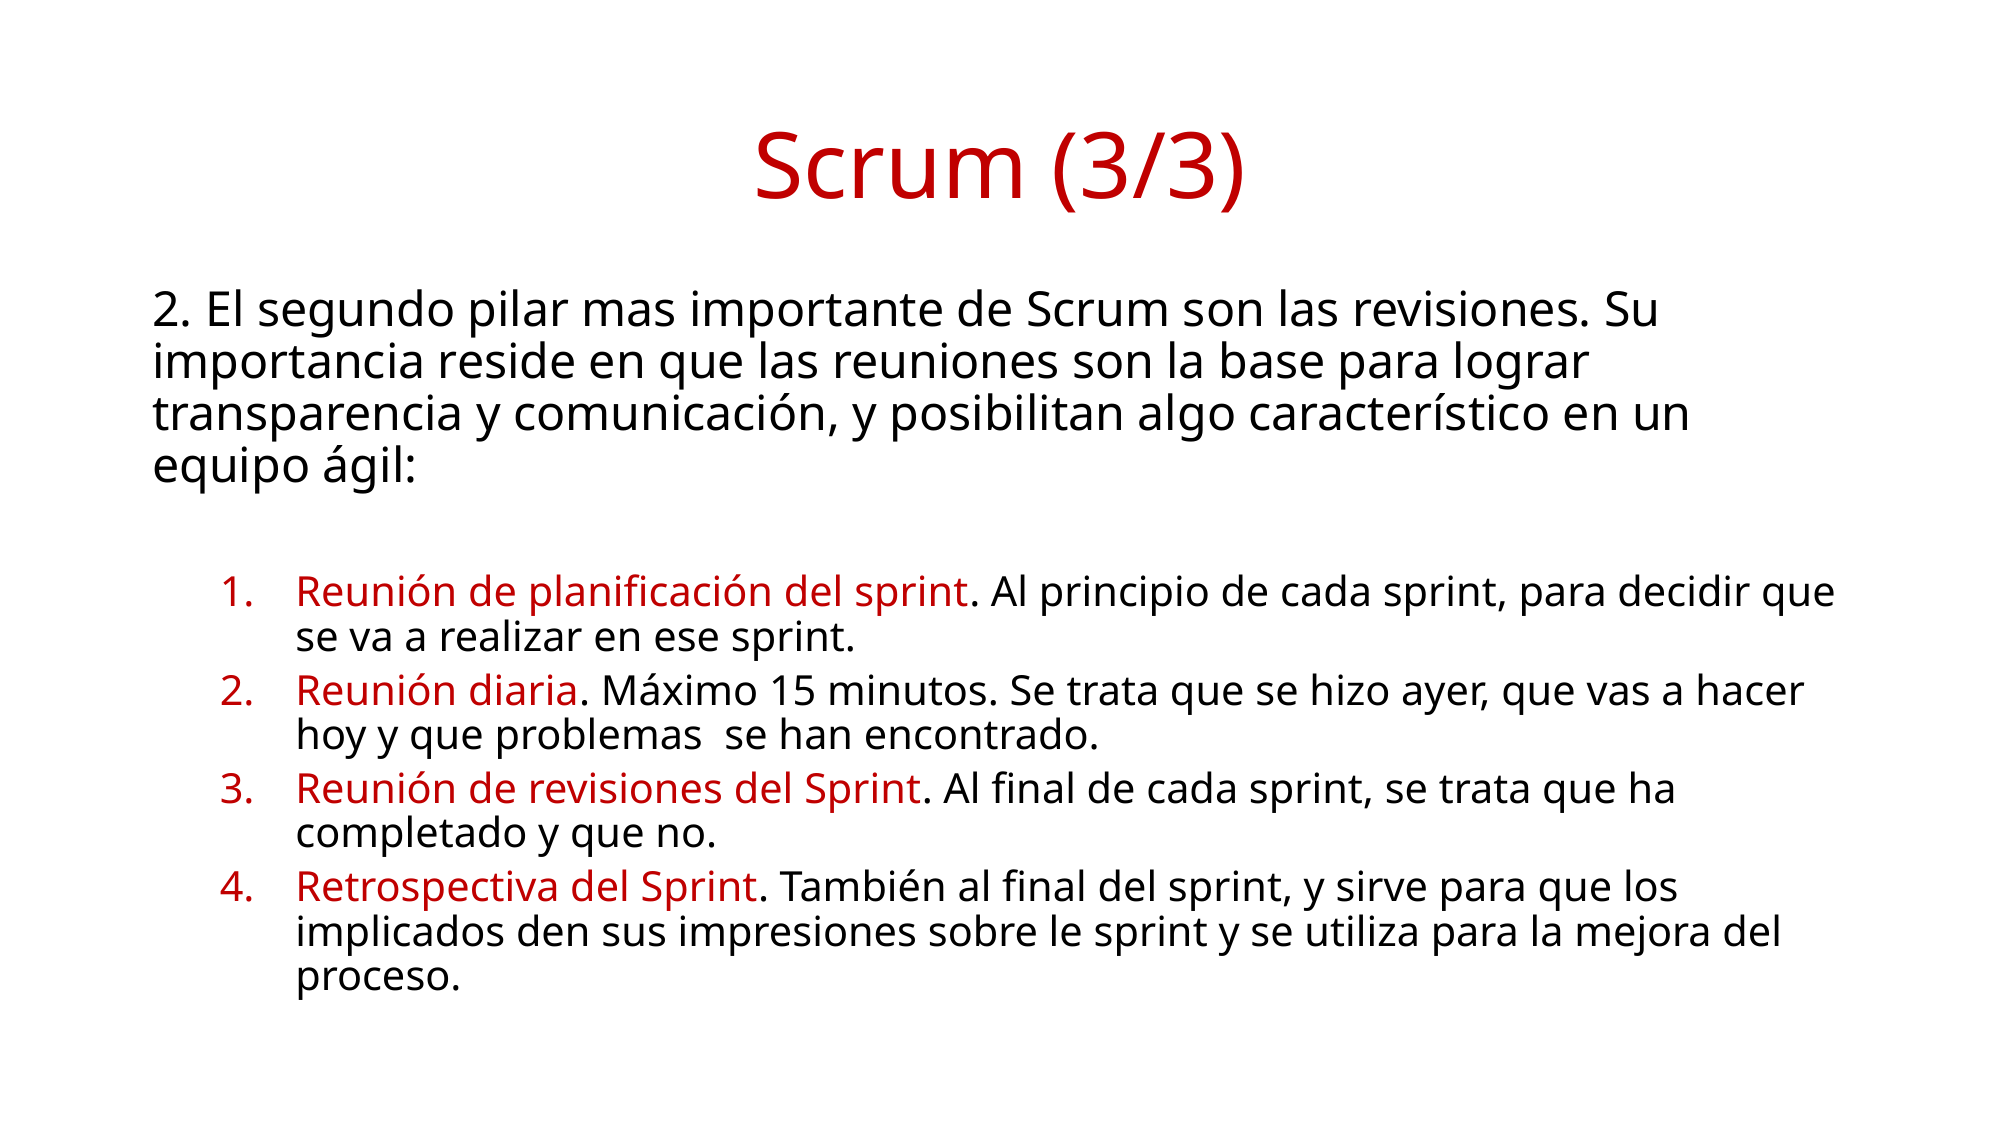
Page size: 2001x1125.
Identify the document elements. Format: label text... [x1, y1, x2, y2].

title Scrum (3/3) [137, 59, 1863, 277]
list 2. El segundo pilar mas importante de Scrum son las revisiones. Su importancia reside en que las reuniones son la base para lograr transparencia y comunicación, y posibilitan algo característico en un equipo ágil: Reunión de planificación del sprint. Al principio de cada sprint, para decidir que se va a realizar en ese sprint. Reunión diaria. Máximo 15 minutos. Se trata que se hizo ayer, que vas a hacer hoy y que problemas se han encontrado. Reunión de revisiones del Sprint. Al final de cada sprint, se trata que ha completado y que no. Retrospectiva del Sprint. También al final del sprint, y sirve para que los implicados den sus impresiones sobre le sprint y se utiliza para la mejora del proceso. [137, 277, 1863, 1014]
